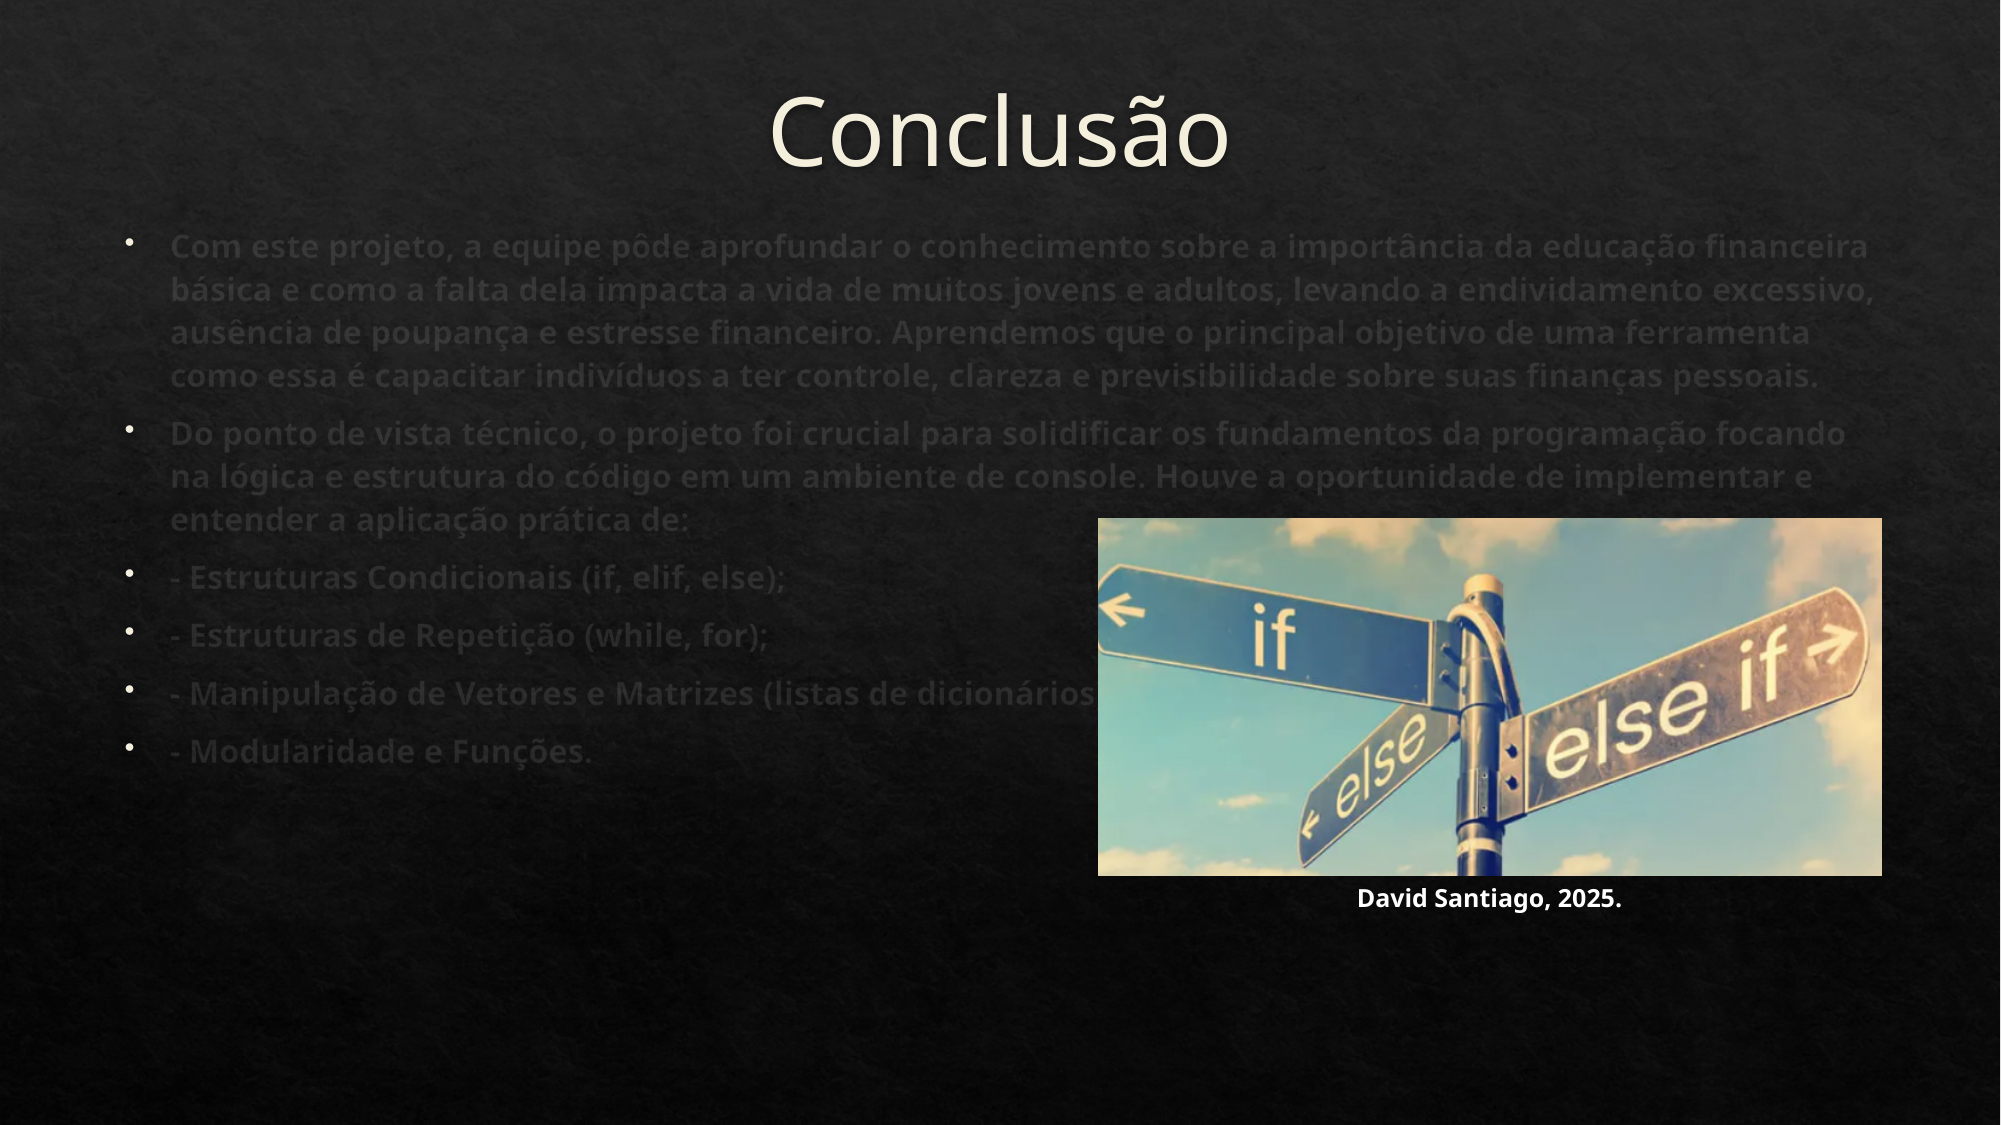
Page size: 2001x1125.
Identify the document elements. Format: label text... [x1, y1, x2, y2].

title Conclusão [150, 32, 1850, 209]
text_box David Santiago, 2025. [1301, 886, 1679, 920]
picture [1097, 518, 1882, 876]
list Com este projeto, a equipe pôde aprofundar o conhecimento sobre a importância da educação financeira básica e como a falta dela impacta a vida de muitos jovens e adultos, levando a endividamento excessivo, ausência de poupança e estresse financeiro. Aprendemos que o principal objetivo de uma ferramenta como essa é capacitar indivíduos a ter controle, clareza e previsibilidade sobre suas finanças pessoais. Do ponto de vista técnico, o projeto foi crucial para solidificar os fundamentos da programação focando na lógica e estrutura do código em um ambiente de console. Houve a oportunidade de implementar e entender a aplicação prática de: - Estruturas Condicionais (if, elif, else); - Estruturas de Repetição (while, for); - Manipulação de Vetores e Matrizes (listas de dicionários); - Modularidade e Funções. [105, 214, 1895, 824]
